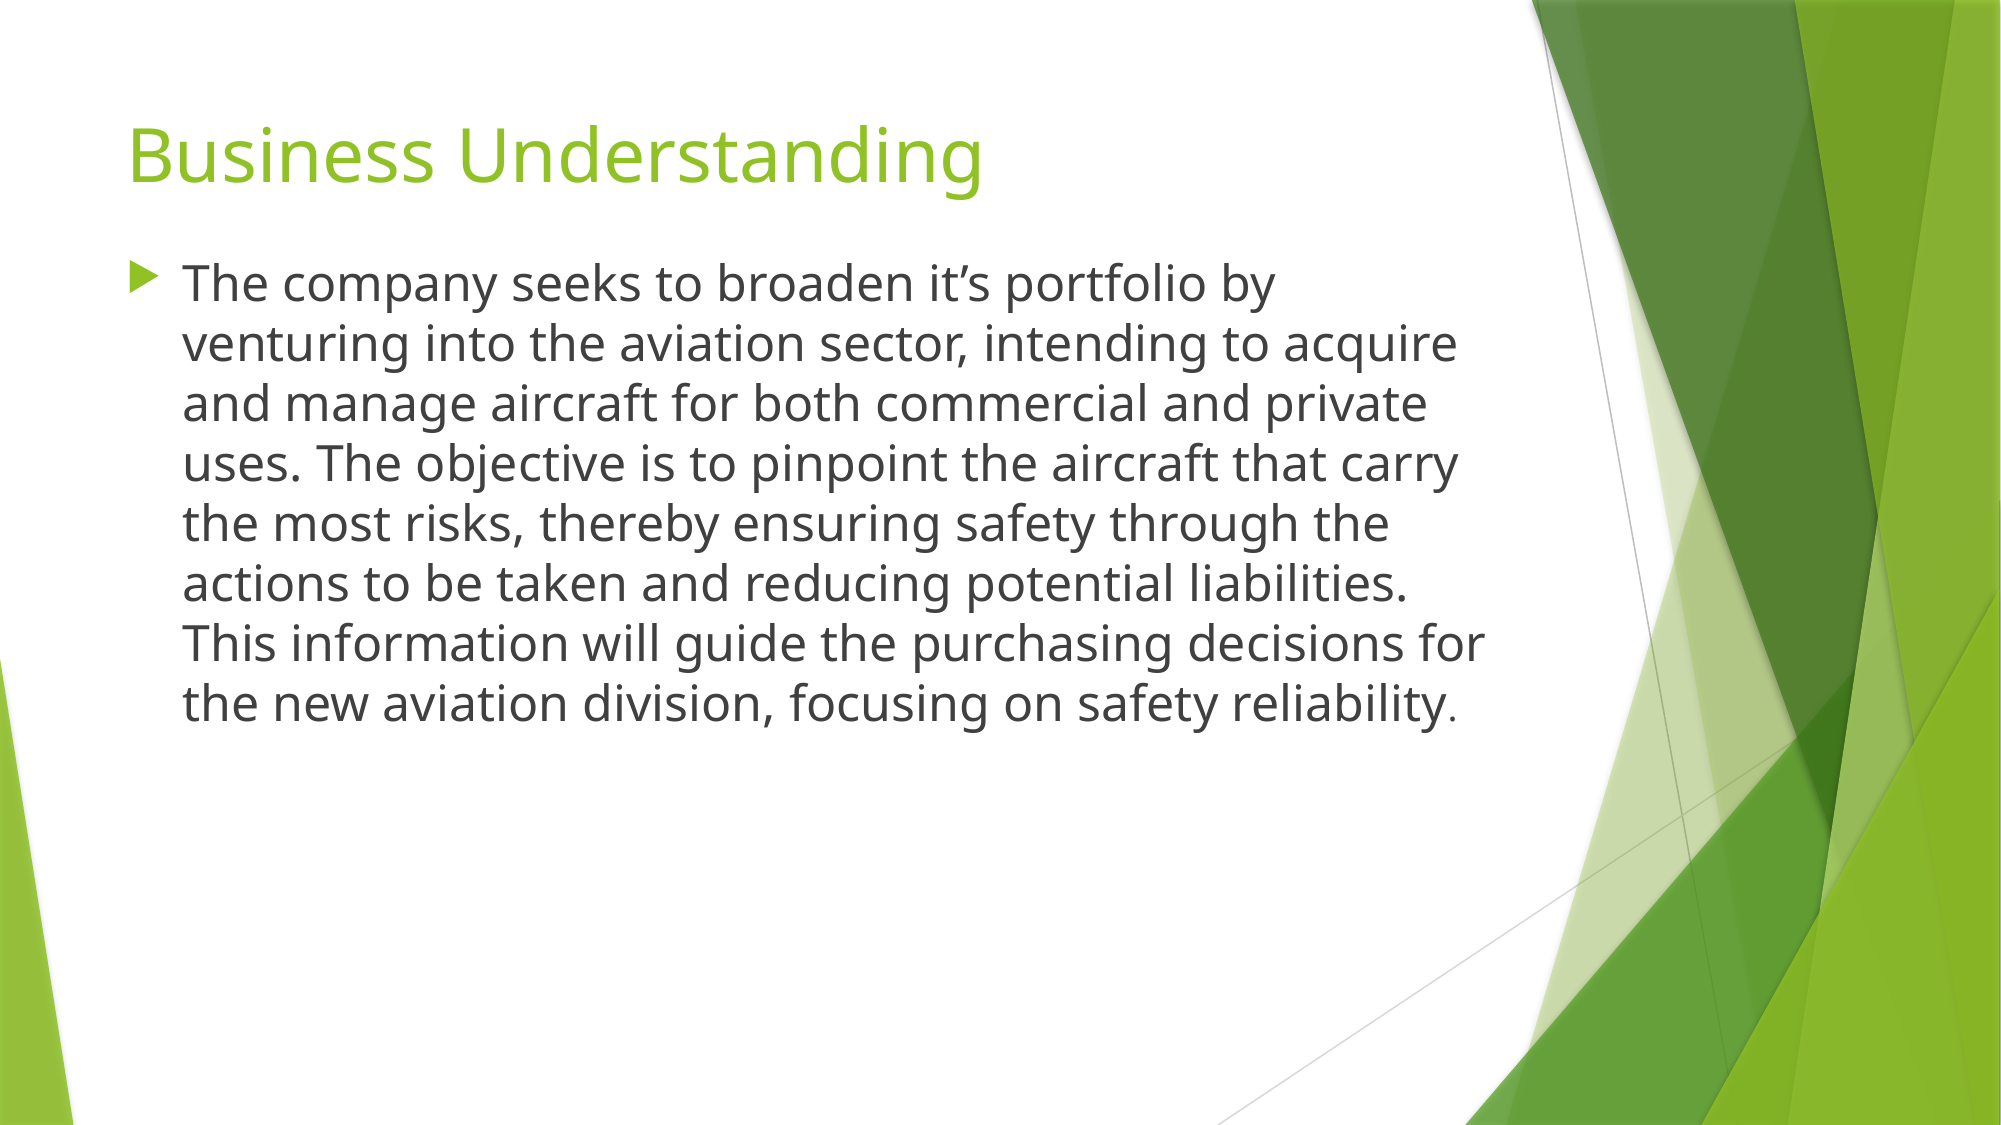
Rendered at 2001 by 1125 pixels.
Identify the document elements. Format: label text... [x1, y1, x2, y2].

list The company seeks to broaden it’s portfolio by venturing into the aviation sector, intending to acquire and manage aircraft for both commercial and private uses. The objective is to pinpoint the aircraft that carry the most risks, thereby ensuring safety through the actions to be taken and reducing potential liabilities. This information will guide the purchasing decisions for the new aviation division, focusing on safety reliability. [111, 244, 1522, 826]
title Business Understanding [111, 99, 1522, 244]
